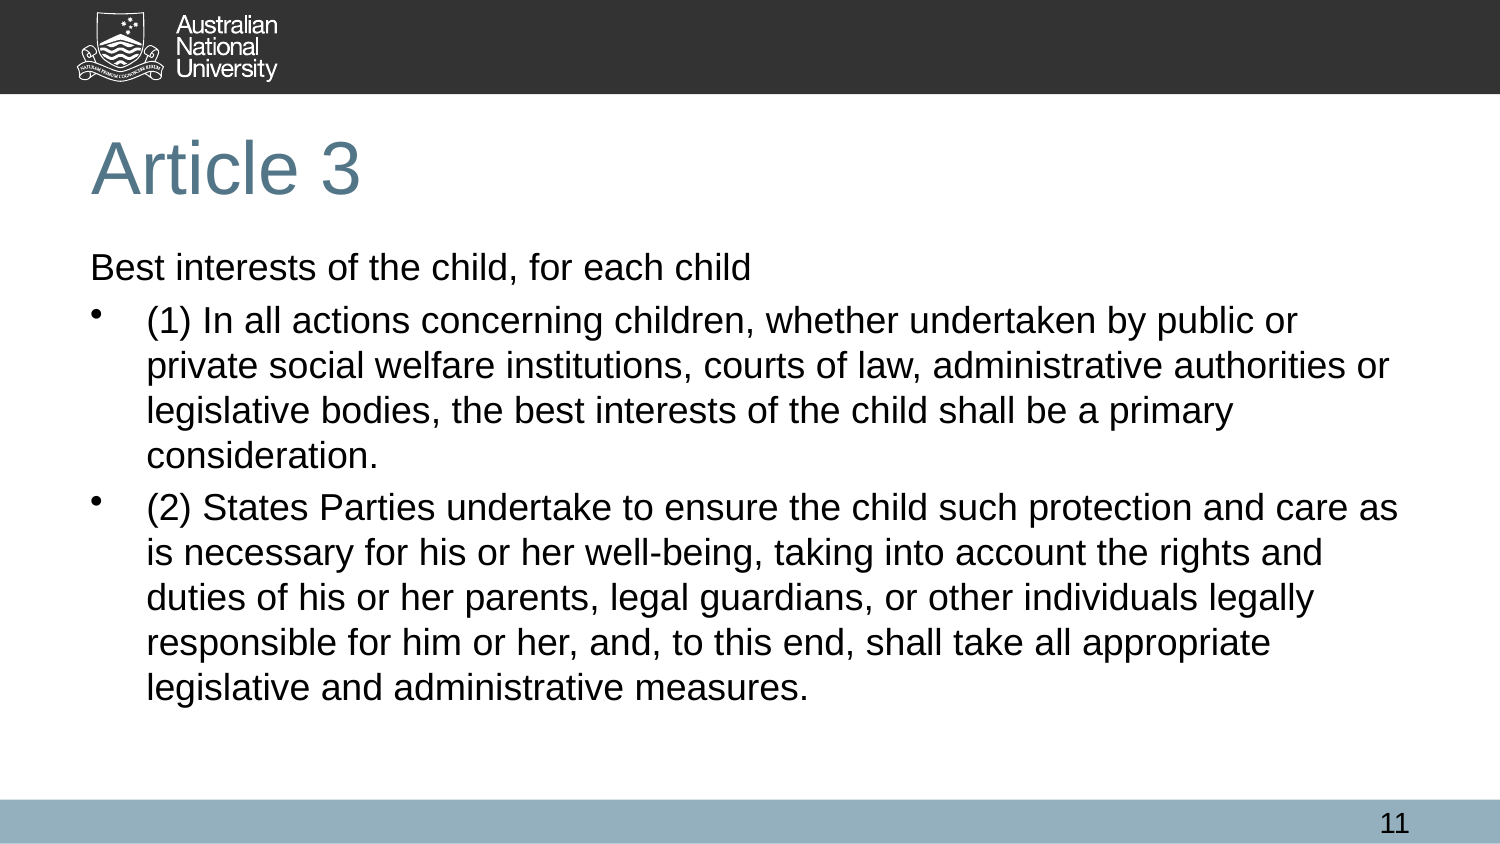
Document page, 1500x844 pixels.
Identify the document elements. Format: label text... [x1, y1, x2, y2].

slide_number 11 [1328, 796, 1425, 824]
list Best interests of the child, for each child (1) In all actions concerning children, whether undertaken by public or private social welfare institutions, courts of law, administrative authorities or legislative bodies, the best interests of the child shall be a primary consideration. (2) States Parties undertake to ensure the child such protection and care as is necessary for his or her well-being, taking into account the rights and duties of his or her parents, legal guardians, or other individuals legally responsible for him or her, and, to this end, shall take all appropriate legislative and administrative measures. [75, 235, 1425, 754]
title Article 3 [76, 94, 1427, 235]
